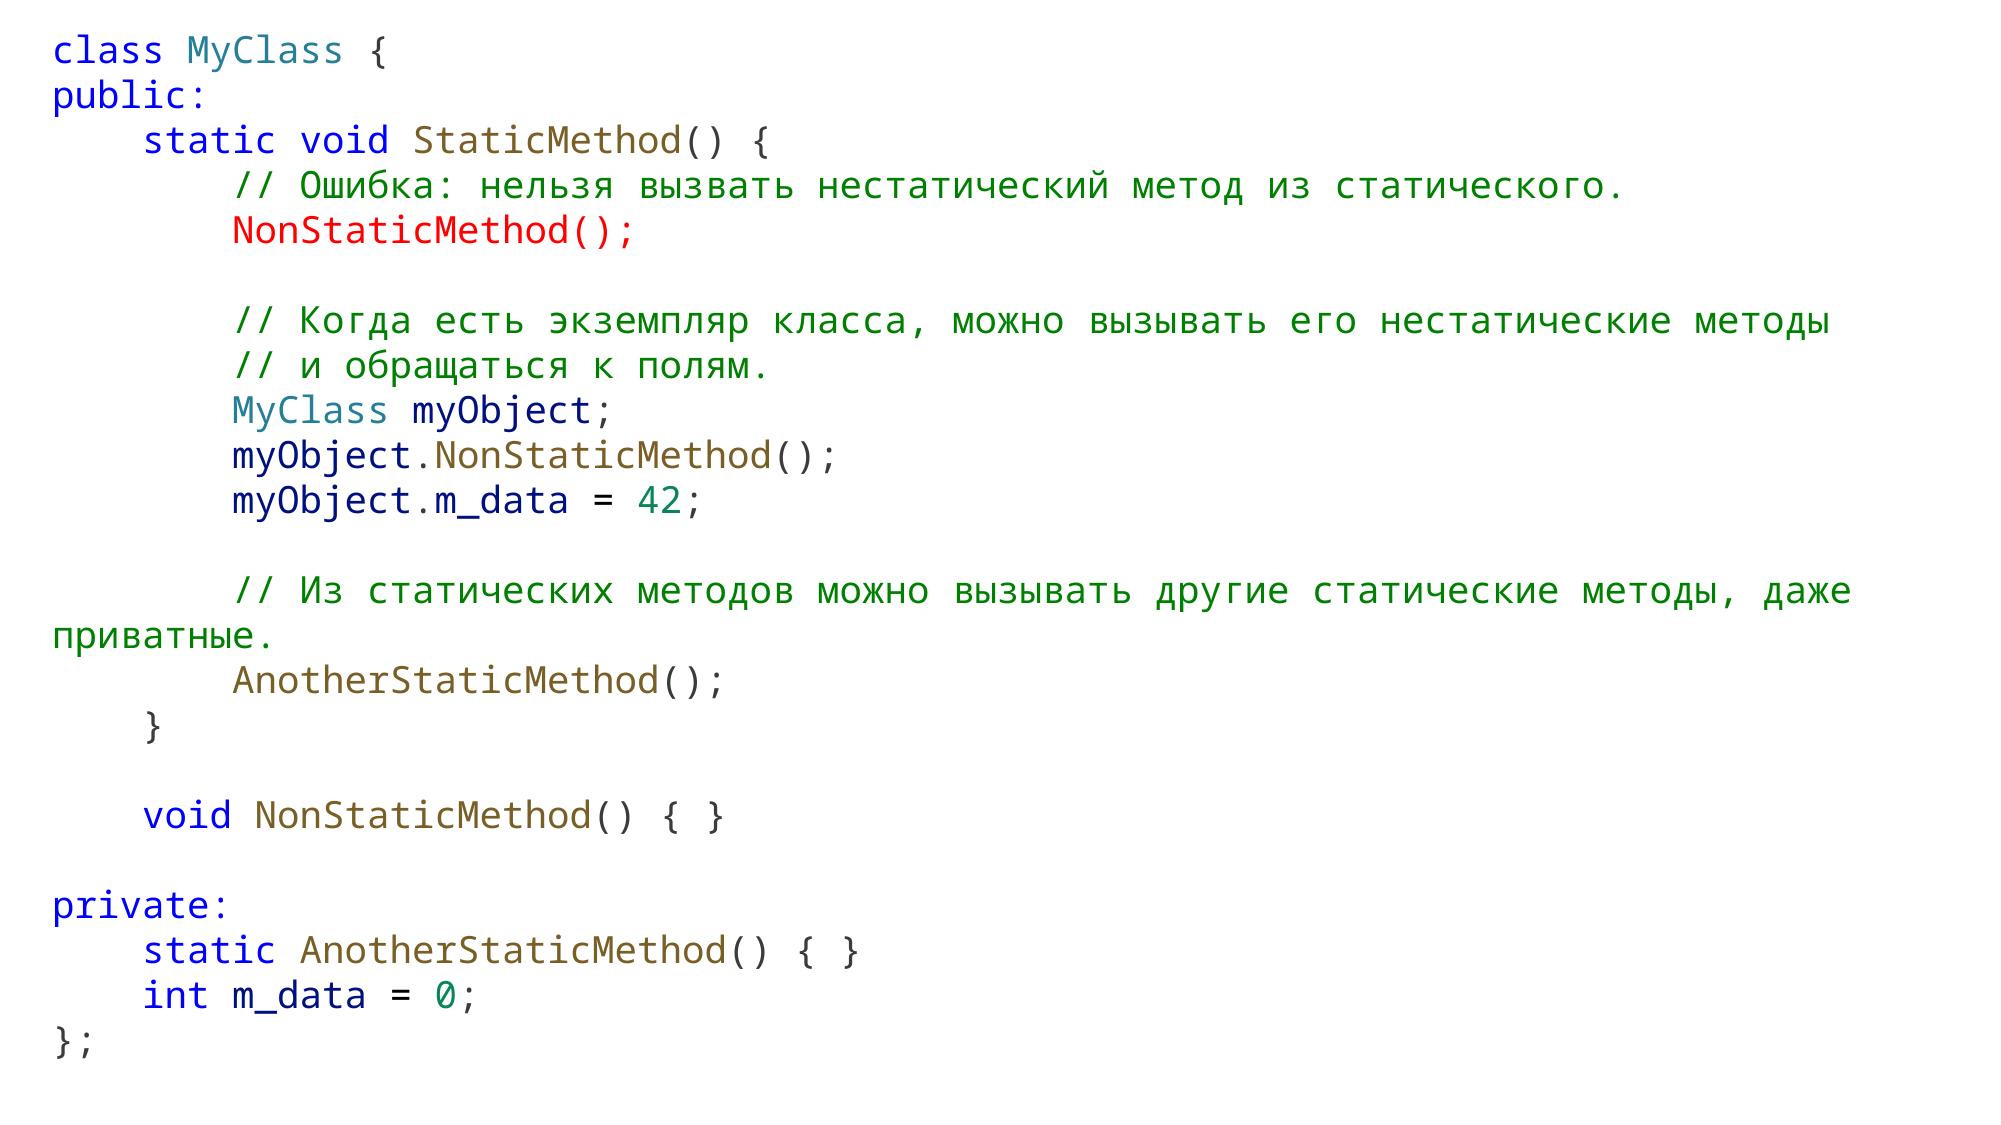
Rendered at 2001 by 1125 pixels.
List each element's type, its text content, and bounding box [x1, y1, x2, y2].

text_box class MyClass { public: static void StaticMethod() { // Ошибка: нельзя вызвать нестатический метод из статического. NonStaticMethod(); // Когда есть экземпляр класса, можно вызывать его нестатические методы // и обращаться к полям. MyClass myObject; myObject.NonStaticMethod(); myObject.m_data = 42; // Из статических методов можно вызывать другие статические методы, даже приватные. AnotherStaticMethod(); } void NonStaticMethod() { } private: static AnotherStaticMethod() { } int m_data = 0; }; [37, 19, 1963, 1069]
